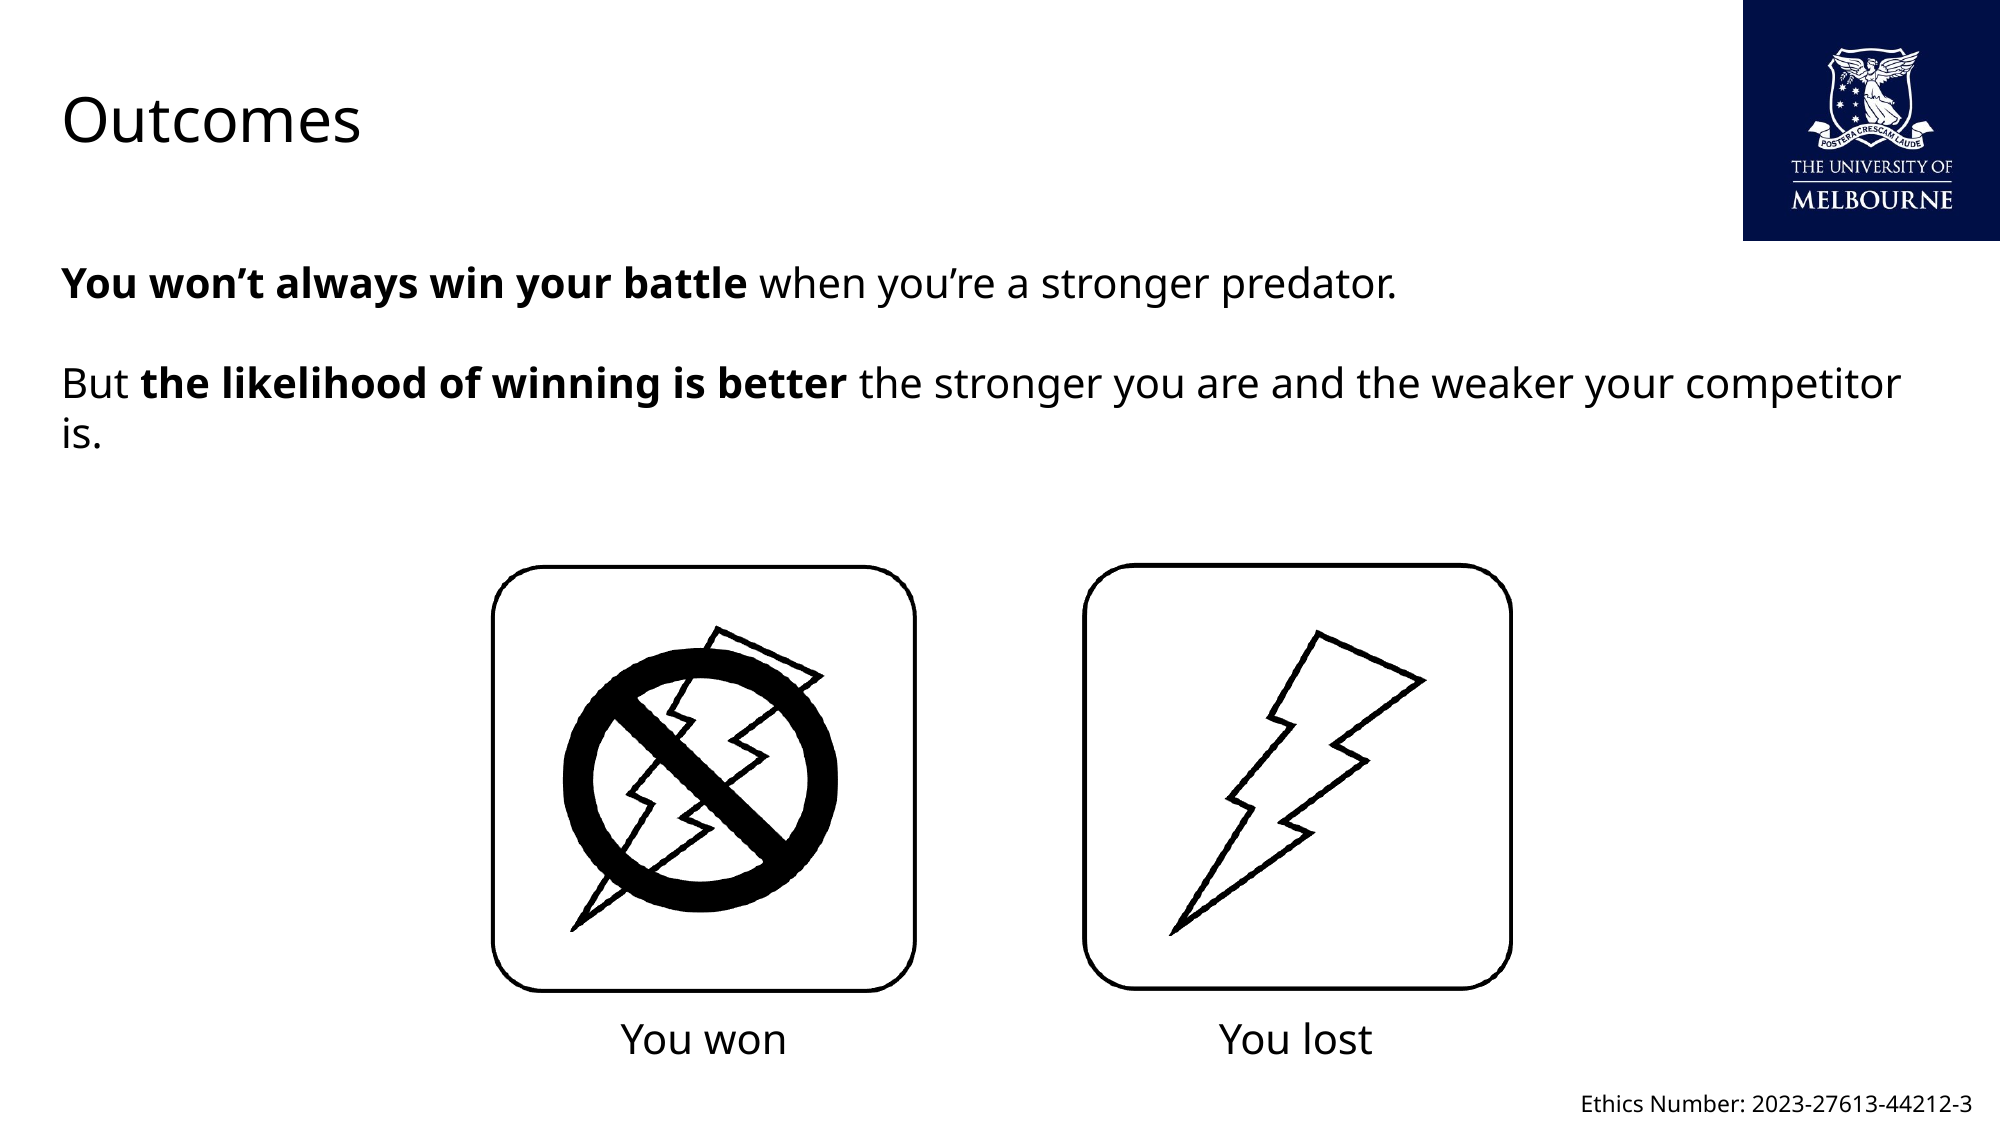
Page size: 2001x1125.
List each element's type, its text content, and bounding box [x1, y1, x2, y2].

picture [1743, 0, 2000, 241]
picture [1080, 562, 1513, 993]
text_box You won’t always win your battle when you’re a stronger predator. But the likelihood of winning is better the stronger you are and the weaker your competitor is. [46, 249, 1955, 465]
text_box You lost [1071, 1005, 1521, 1071]
text_box Outcomes [46, 72, 1232, 162]
text_box You won [479, 1005, 929, 1071]
text_box Ethics Number: 2023-27613-44212-3 [1520, 1082, 2000, 1125]
picture [488, 562, 920, 993]
